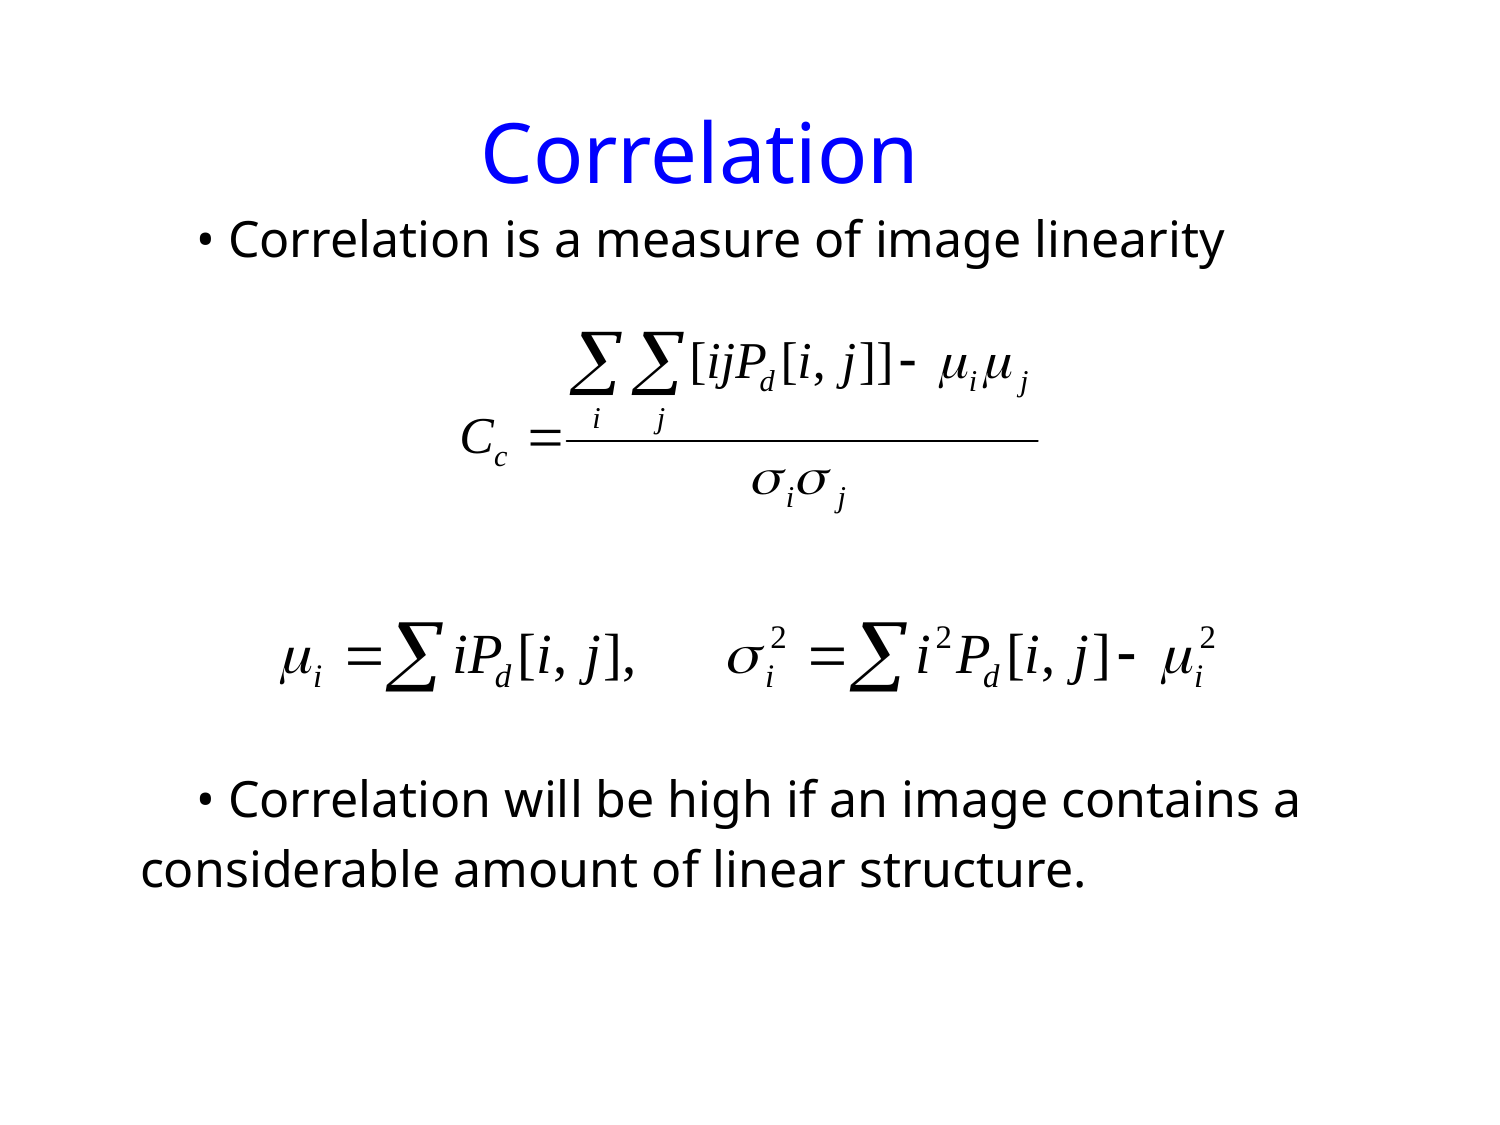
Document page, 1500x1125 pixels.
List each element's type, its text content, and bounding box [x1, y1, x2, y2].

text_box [452, 324, 1048, 524]
list • Correlation is a measure of image linearity • Correlation will be high if an image contains a considerable amount of linear structure. [125, 200, 1463, 1000]
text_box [268, 612, 1232, 707]
title Correlation [200, 75, 1200, 200]
